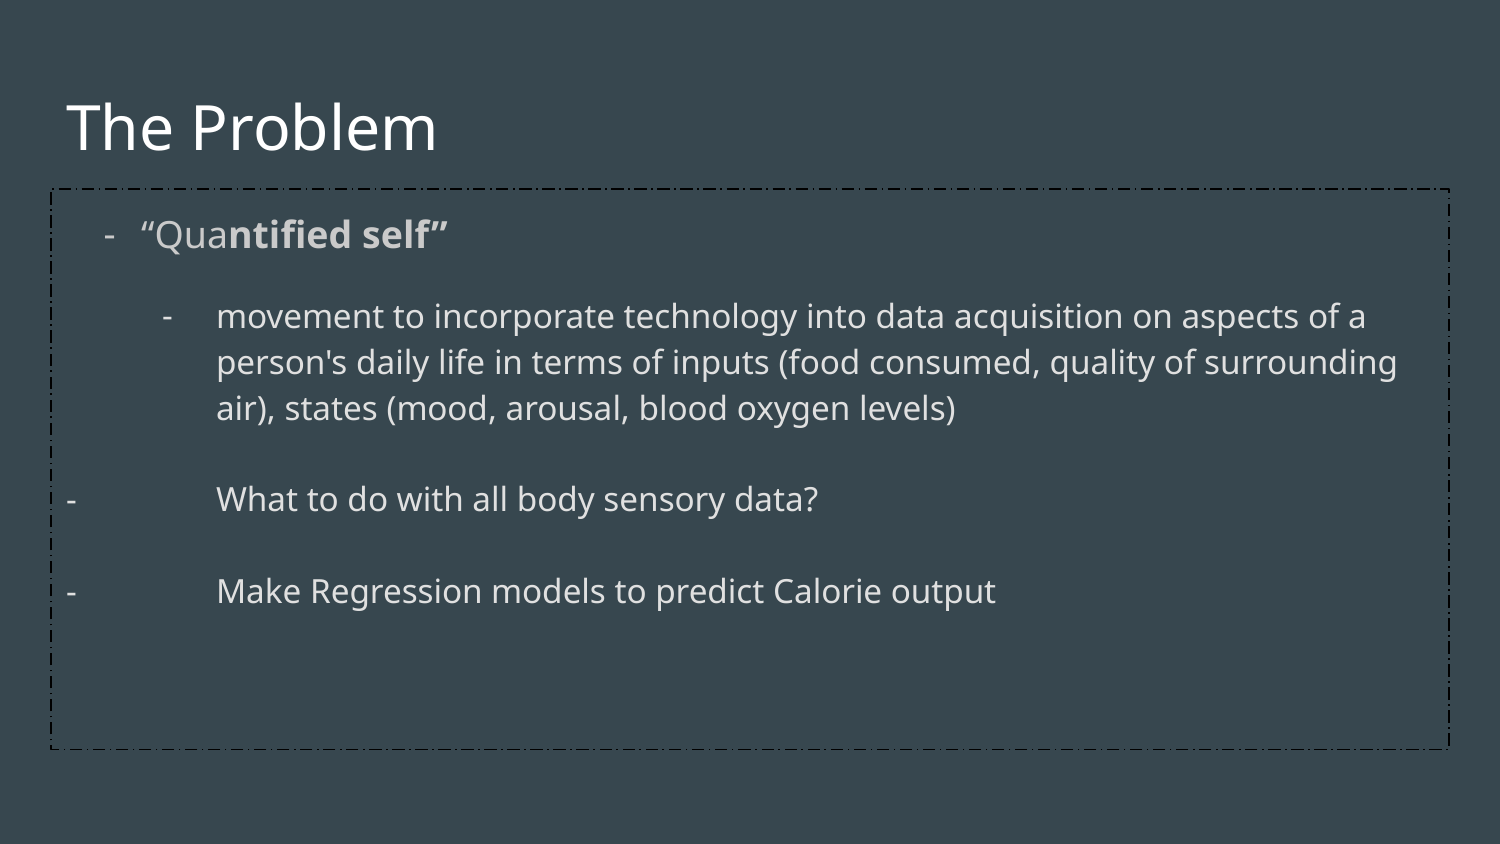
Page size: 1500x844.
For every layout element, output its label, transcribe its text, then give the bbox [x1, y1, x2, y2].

title The Problem [51, 72, 1449, 167]
list “Quantified self” movement to incorporate technology into data acquisition on aspects of a person's daily life in terms of inputs (food consumed, quality of surrounding air), states (mood, arousal, blood oxygen levels) - What to do with all body sensory data? - Make Regression models to predict Calorie output [51, 189, 1449, 750]
